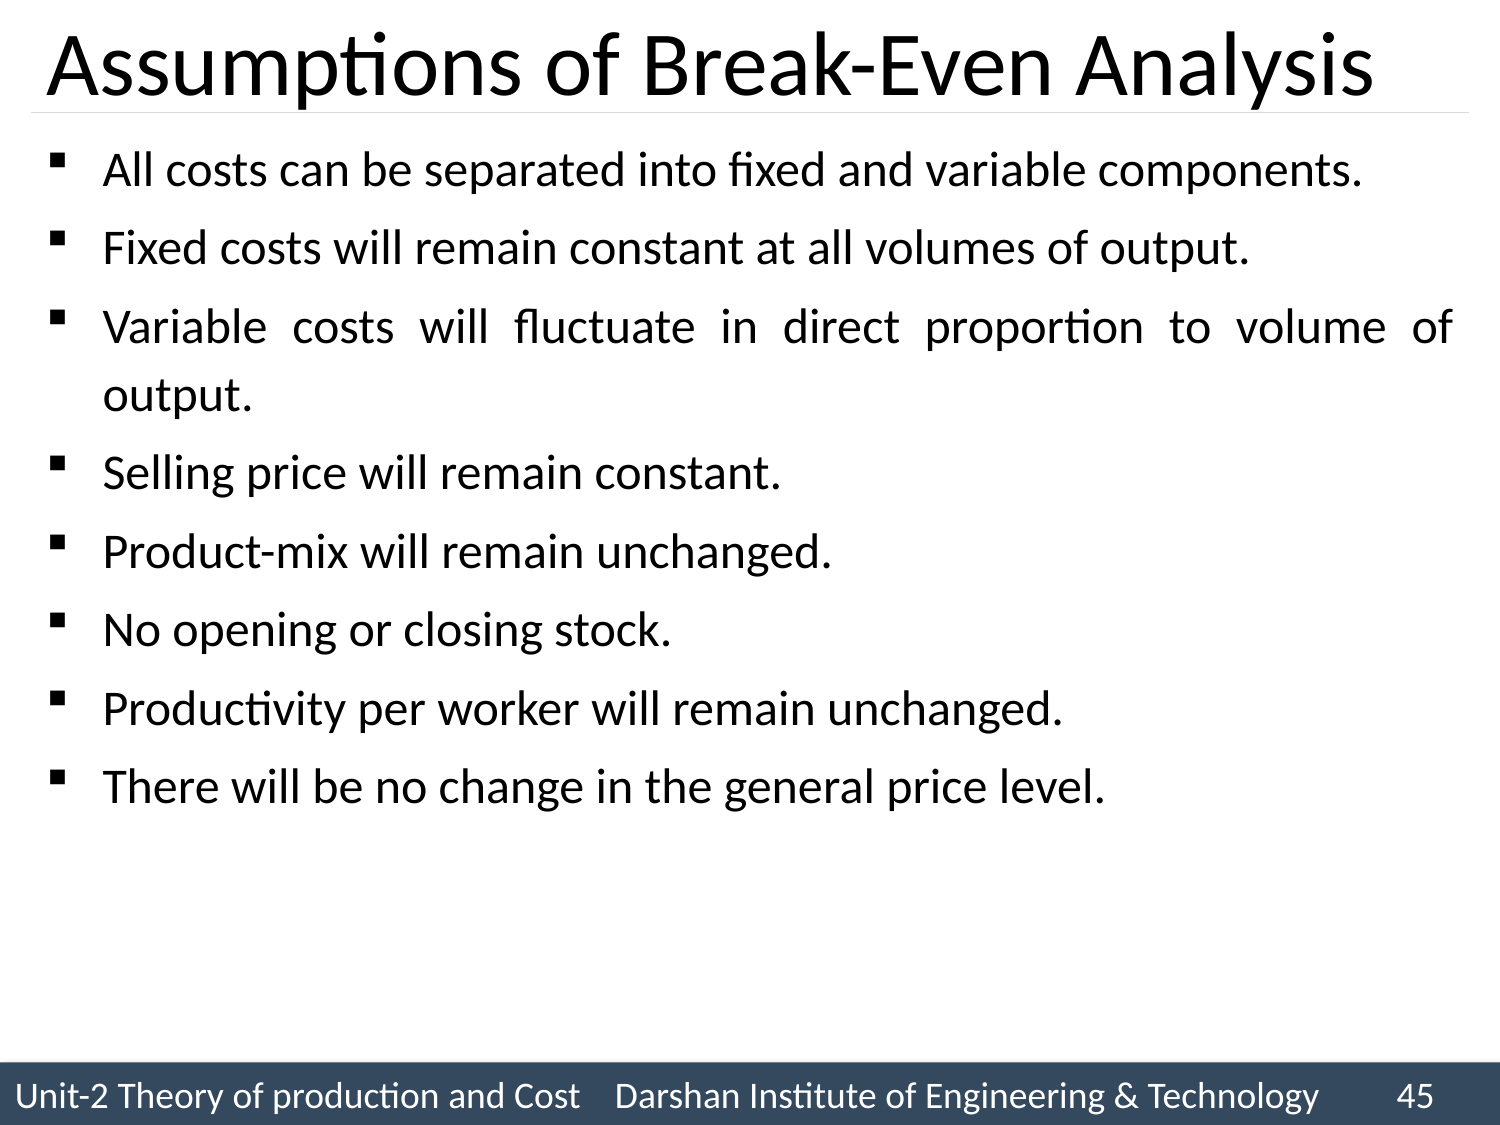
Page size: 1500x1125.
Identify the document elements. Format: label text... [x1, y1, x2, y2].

list All costs can be separated into fixed and variable components. Fixed costs will remain constant at all volumes of output. Variable costs will fluctuate in direct proportion to volume of output. Selling price will remain constant. Product-mix will remain unchanged. No opening or closing stock. Productivity per worker will remain unchanged. There will be no change in the general price level. [31, 120, 1469, 1046]
title Assumptions of Break-Even Analysis [31, 0, 1469, 120]
